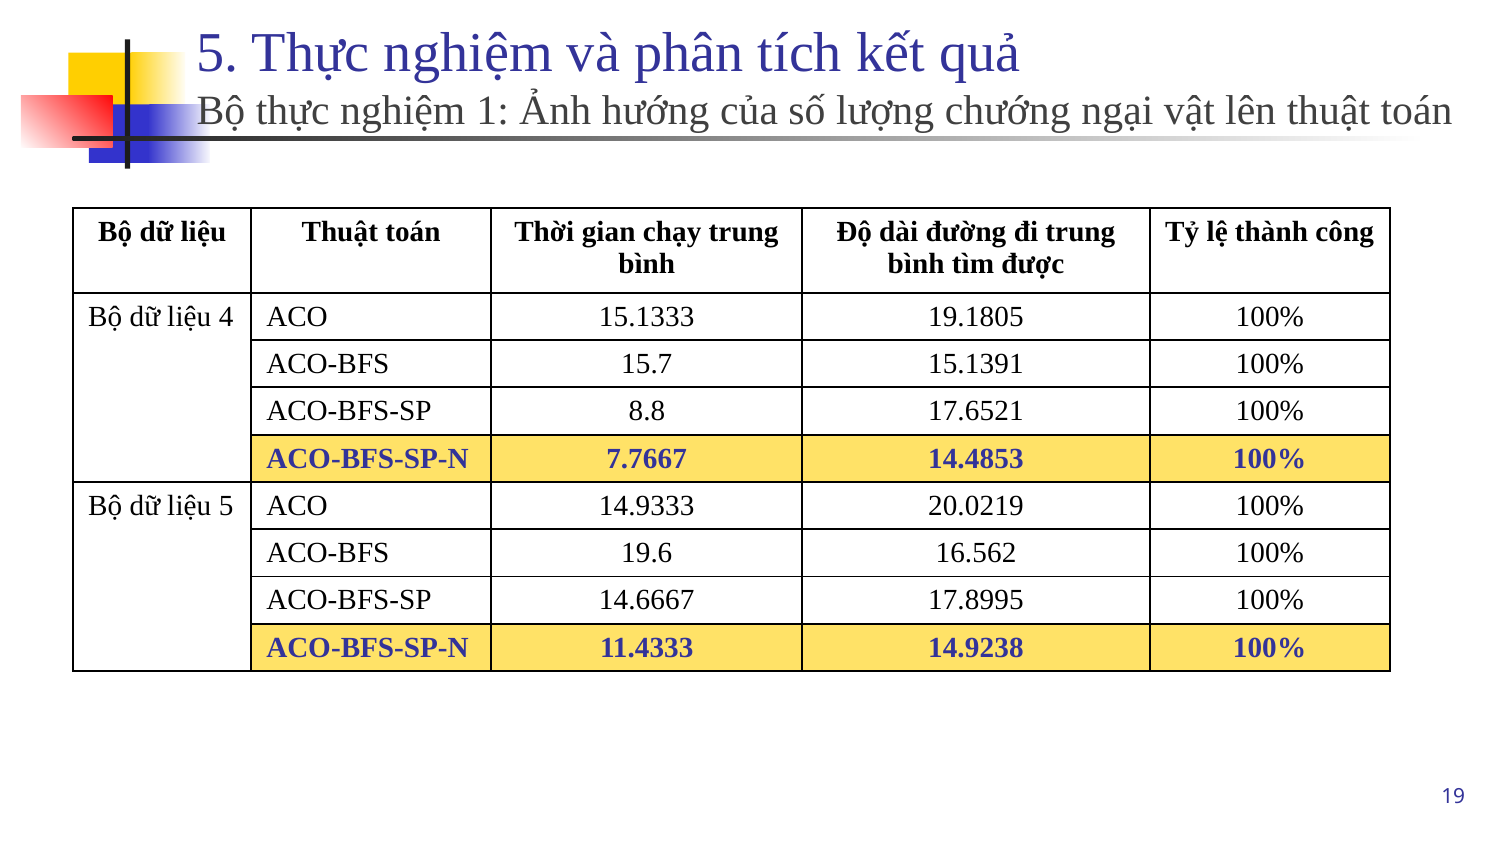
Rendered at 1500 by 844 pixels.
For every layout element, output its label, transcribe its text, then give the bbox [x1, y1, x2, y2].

table_cell 14.6667 [492, 577, 801, 623]
table_cell 15.1391 [803, 341, 1149, 386]
table_cell ACO-BFS [252, 530, 490, 576]
table_cell 14.4853 [803, 436, 1149, 481]
text_box 5. Thực nghiệm và phân tích kết quả Bộ thực nghiệm 1: Ảnh hướng của số lượng chướng ngại vật lên thuật toán [181, 0, 1471, 136]
table_header Độ dài đường đi trung bình tìm được [803, 209, 1149, 292]
table_cell 17.6521 [803, 388, 1149, 434]
table_cell 100% [1151, 483, 1389, 528]
table_header Tỷ lệ thành công [1151, 209, 1389, 292]
table_cell ACO-BFS-SP [252, 388, 490, 434]
table_header Thời gian chạy trung bình [492, 209, 801, 292]
table_cell ACO-BFS [252, 341, 490, 386]
table_cell 15.1333 [492, 294, 801, 339]
table_cell ACO-BFS-SP [252, 577, 490, 623]
table_cell 7.7667 [492, 436, 801, 481]
table_cell 100% [1151, 625, 1389, 670]
table_cell 15.7 [492, 341, 801, 386]
table_cell 14.9238 [803, 625, 1149, 670]
table_cell ACO-BFS-SP-N [252, 436, 490, 481]
table_cell ACO-BFS-SP-N [252, 625, 490, 670]
table_cell 100% [1151, 341, 1389, 386]
slide_number 19 [1389, 764, 1480, 830]
table_header Thuật toán [252, 209, 490, 292]
table_cell 16.562 [803, 530, 1149, 576]
table_header Bộ dữ liệu [74, 209, 250, 292]
table_cell 100% [1151, 388, 1389, 434]
table_cell 100% [1151, 577, 1389, 623]
table_cell 11.4333 [492, 625, 801, 670]
table_cell ACO [252, 294, 490, 339]
table_cell 17.8995 [803, 577, 1149, 623]
table_cell Bộ dữ liệu 5 [74, 483, 250, 670]
table_cell 8.8 [492, 388, 801, 434]
table_cell ACO [252, 483, 490, 528]
table_cell 14.9333 [492, 483, 801, 528]
table_cell 100% [1151, 436, 1389, 481]
table_cell 100% [1151, 294, 1389, 339]
table_cell 100% [1151, 530, 1389, 576]
table_cell 20.0219 [803, 483, 1149, 528]
table_cell Bộ dữ liệu 4 [74, 294, 250, 481]
table_cell 19.1805 [803, 294, 1149, 339]
table_cell 19.6 [492, 530, 801, 576]
